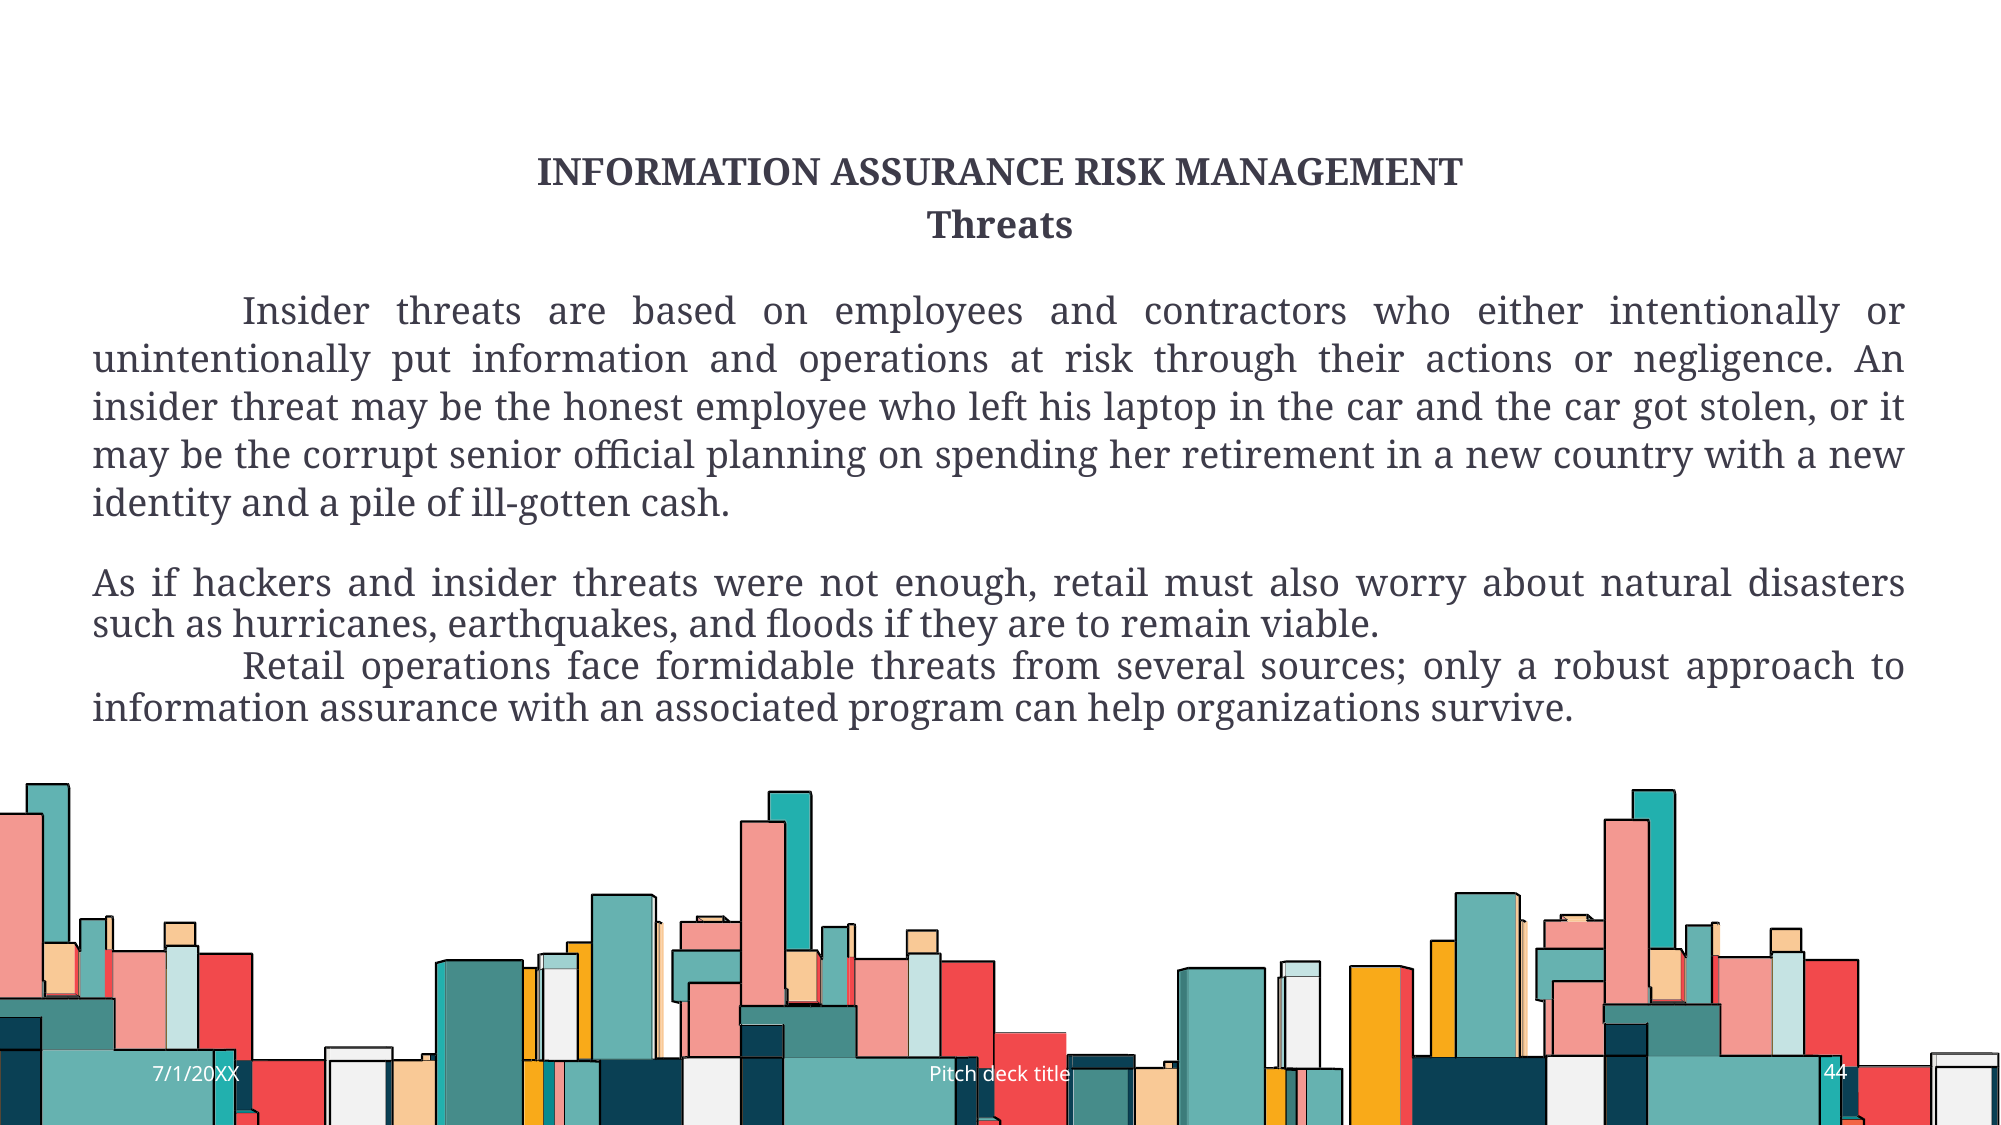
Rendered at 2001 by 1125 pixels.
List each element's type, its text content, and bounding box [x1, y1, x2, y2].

list Threats Insider threats are based on employees and contractors who either intentionally or unintentionally put information and operations at risk through their actions or negligence. An insider threat may be the honest employee who left his laptop in the car and the car got stolen, or it may be the corrupt senior official planning on spending her retirement in a new country with a new identity and a pile of ill-gotten cash. As if hackers and insider threats were not enough, retail must also worry about natural disasters such as hurricanes, earthquakes, and floods if they are to remain viable. Retail operations face formidable threats from several sources; only a robust approach to information assurance with an associated program can help organizations survive. [77, 190, 1923, 808]
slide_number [137, 1042, 588, 1103]
footer Pitch deck title [662, 1042, 1338, 1103]
title Information Assurance Risk Management [154, 60, 1847, 190]
slide_number 44 [1412, 1042, 1863, 1103]
